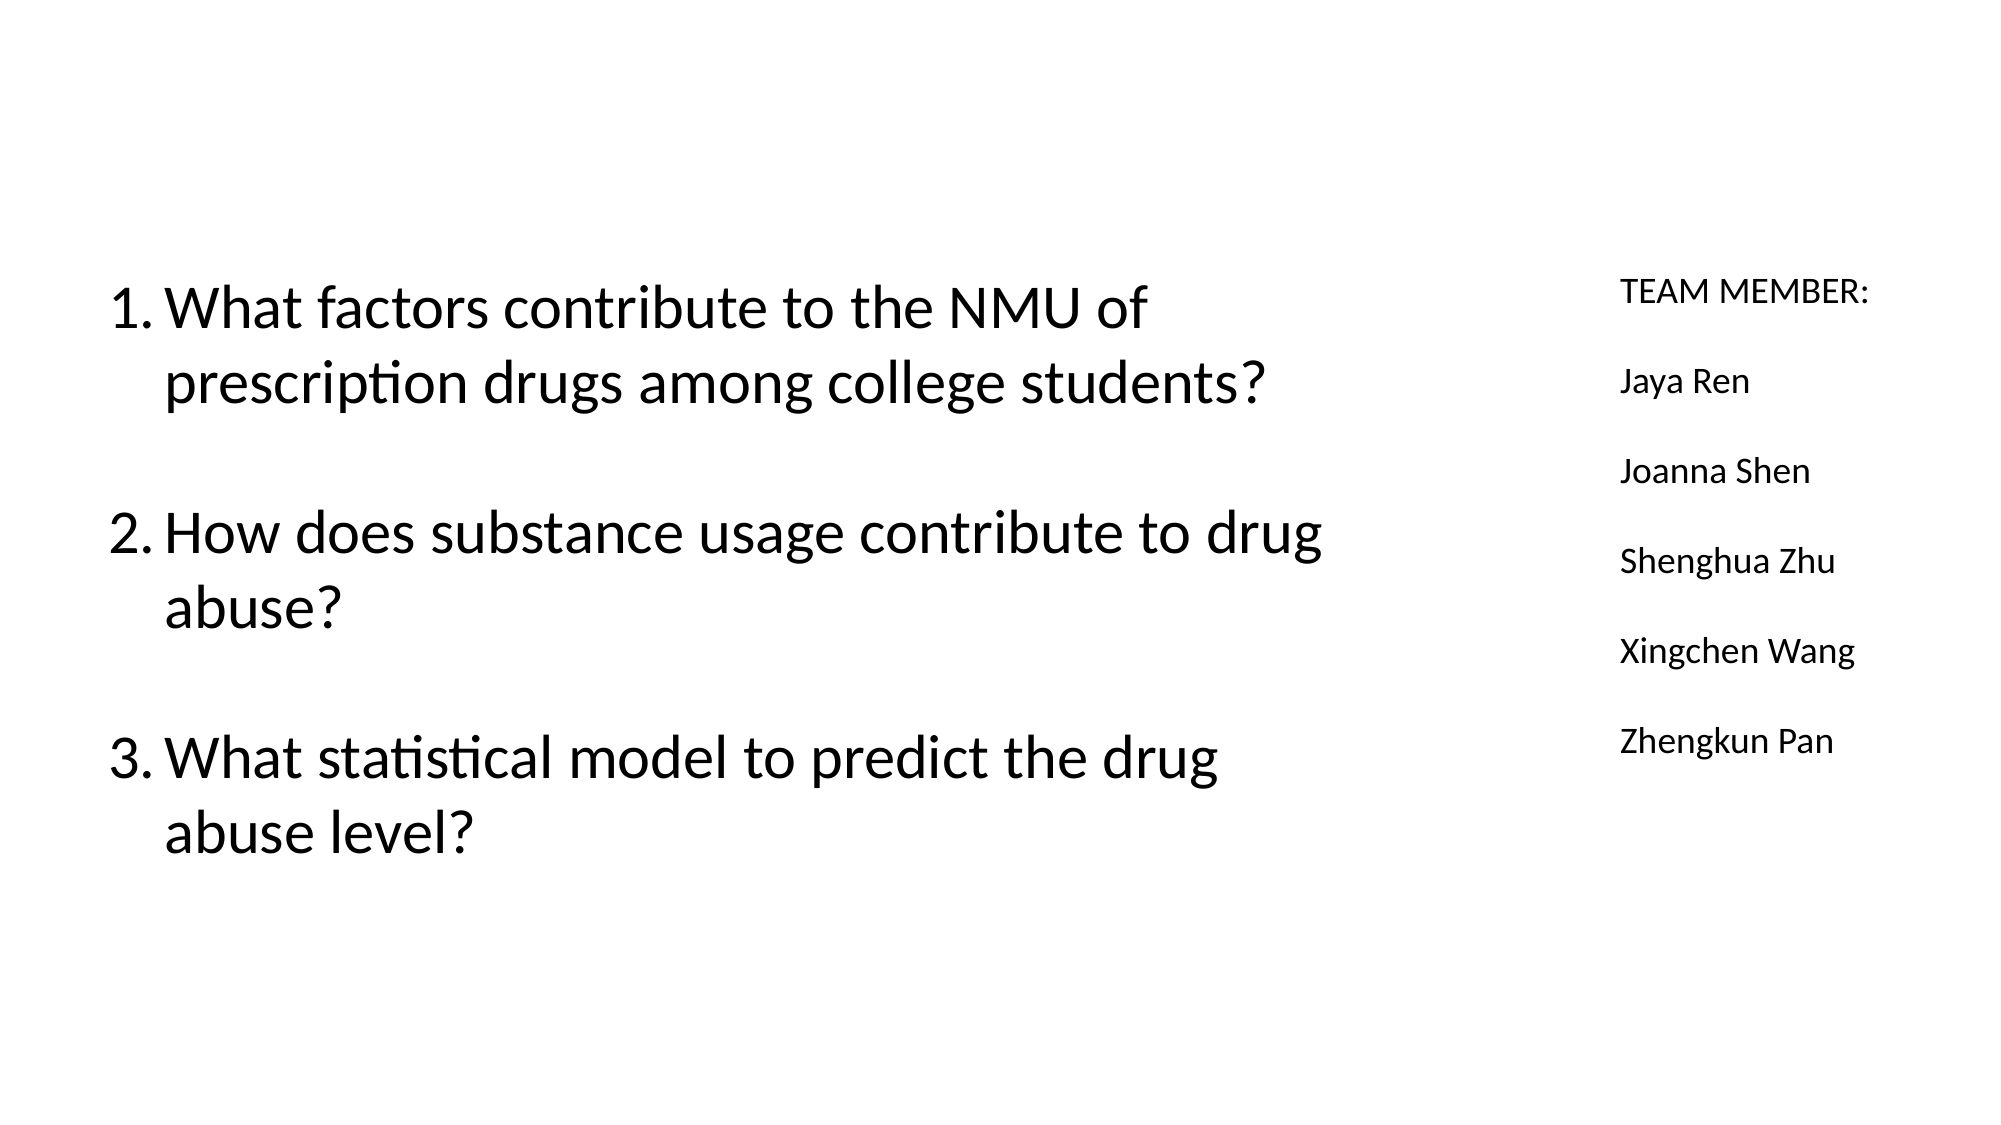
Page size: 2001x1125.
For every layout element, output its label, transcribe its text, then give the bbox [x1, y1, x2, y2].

text_box What factors contribute to the NMU of prescription drugs among college students? How does substance usage contribute to drug abuse? What statistical model to predict the drug abuse level? [93, 258, 1382, 873]
text_box TEAM MEMBER: Jaya Ren Joanna Shen Shenghua Zhu Xingchen Wang Zhengkun Pan [1605, 258, 1925, 814]
